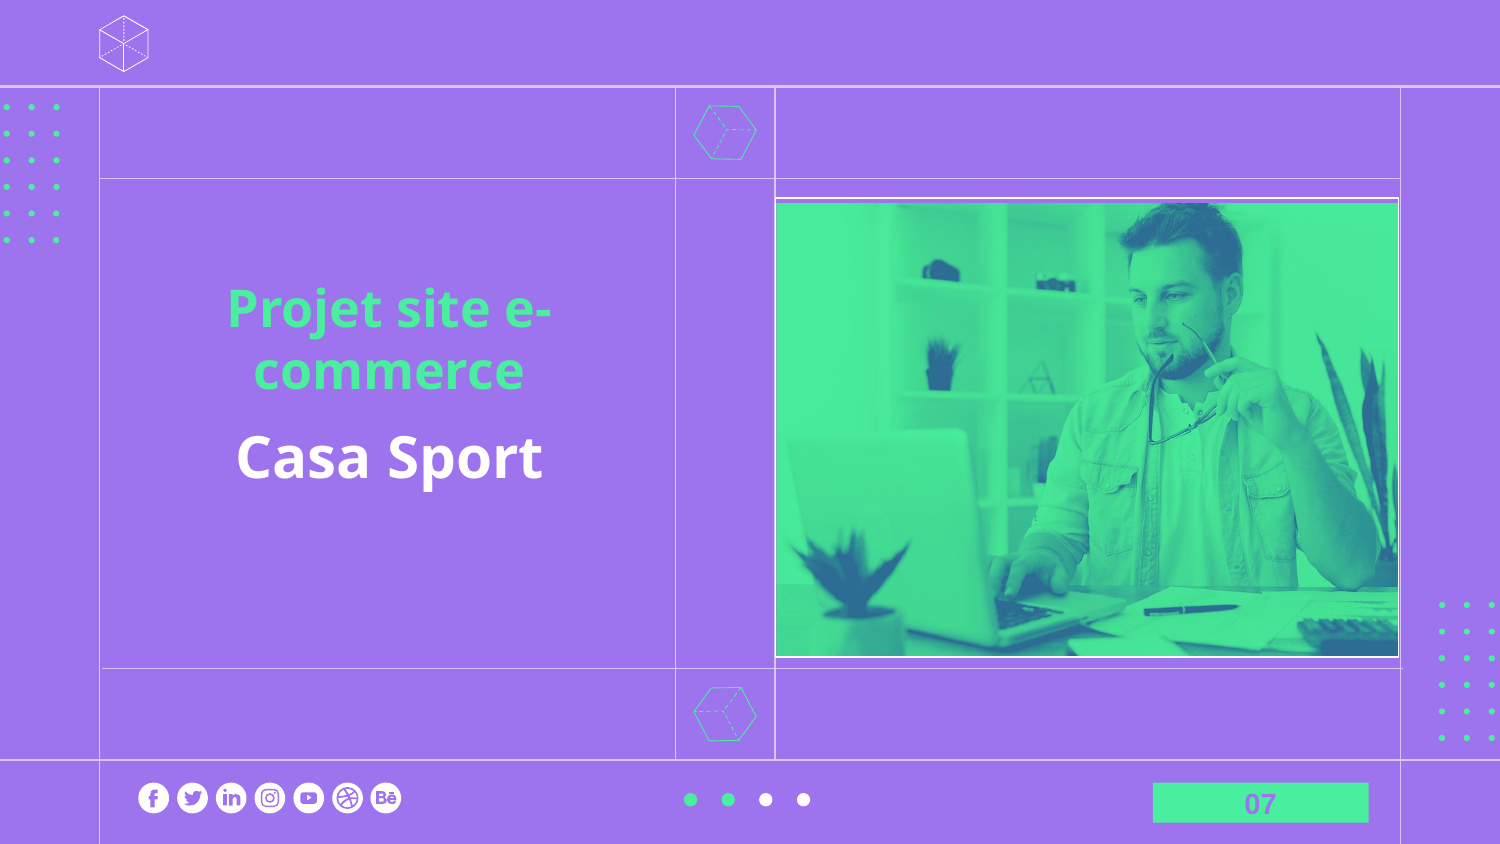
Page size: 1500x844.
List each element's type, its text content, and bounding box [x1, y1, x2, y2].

title Projet site e-commerce [192, 278, 587, 397]
picture [775, 198, 1398, 657]
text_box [683, 792, 811, 807]
text_box 07 [1152, 782, 1369, 823]
subtitle Casa Sport [101, 421, 679, 479]
